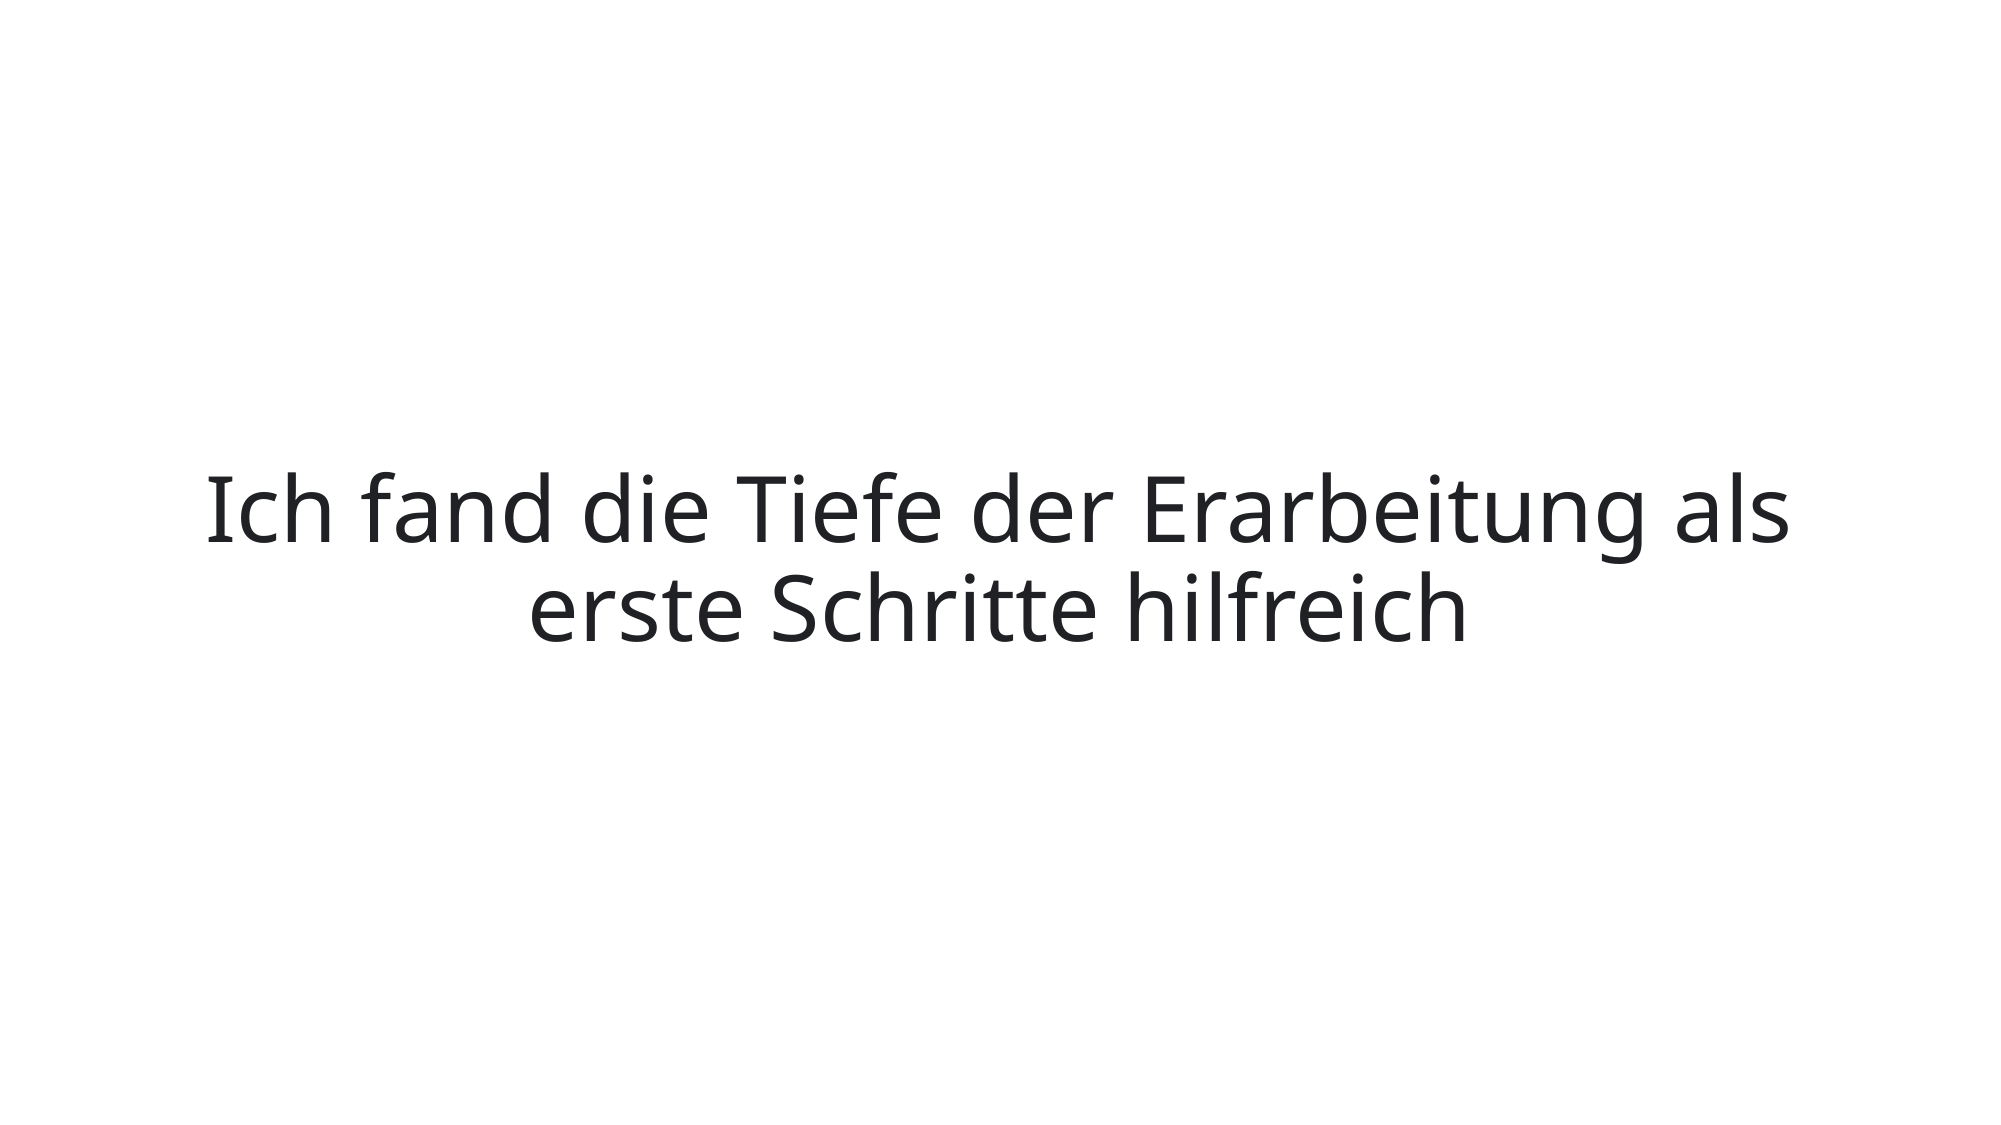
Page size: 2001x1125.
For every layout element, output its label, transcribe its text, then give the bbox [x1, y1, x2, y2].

title Ich fand die Tiefe der Erarbeitung als erste Schritte hilfreich [137, 453, 1863, 672]
